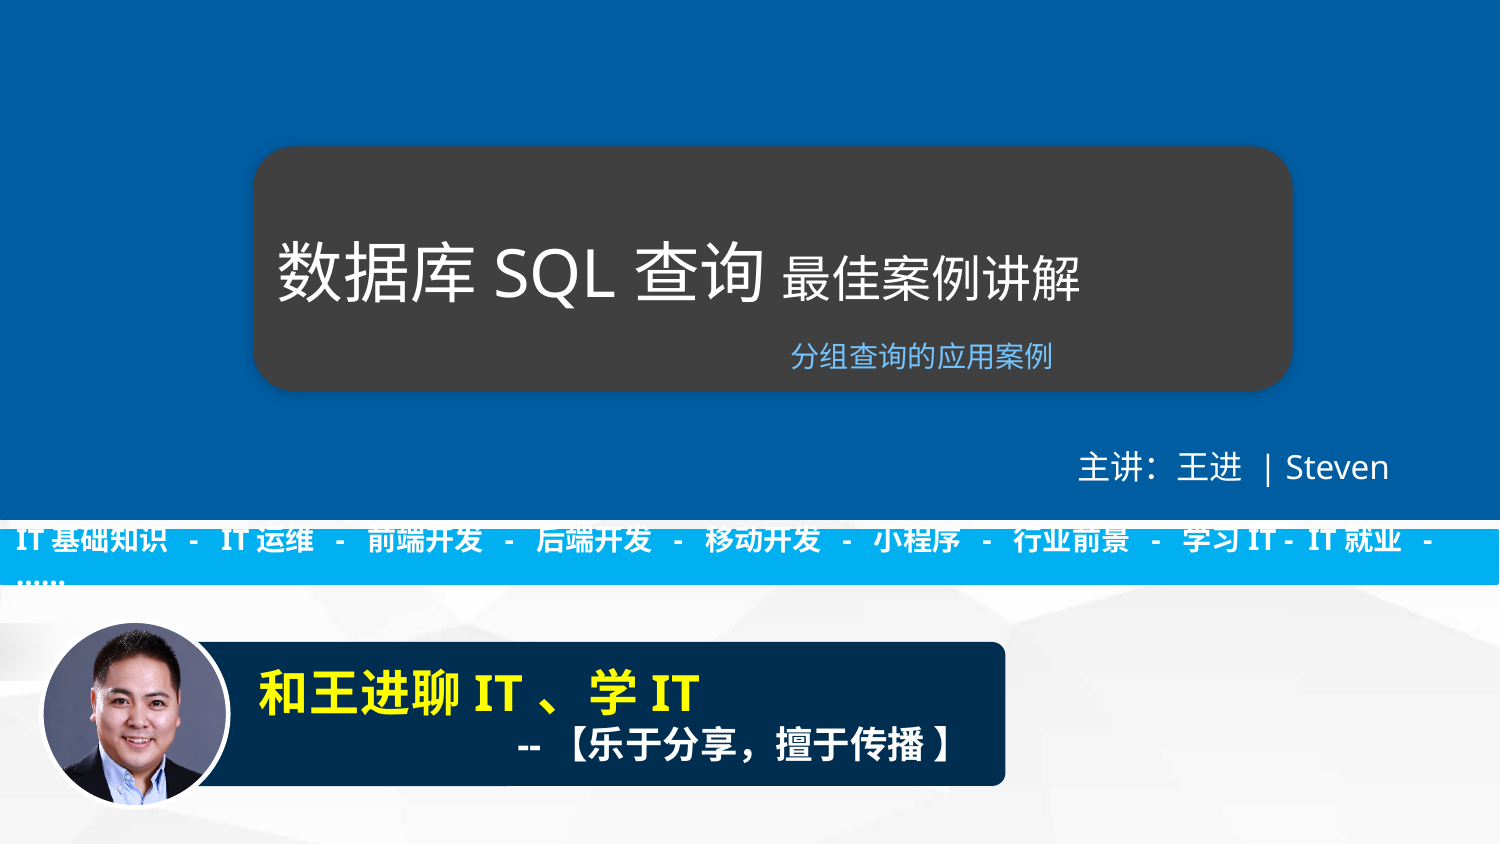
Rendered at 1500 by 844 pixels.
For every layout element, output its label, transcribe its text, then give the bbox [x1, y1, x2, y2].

picture [0, 584, 1500, 844]
text_box 主讲：王进 | Steven [998, 439, 1406, 493]
text_box [0, 0, 1500, 520]
text_box 数据库SQL查询 最佳案例讲解 分组查询的应用案例 [253, 146, 1293, 392]
text_box 和王进聊IT、学IT --【乐于分享，擅于传播 】 [233, 639, 1008, 789]
picture [0, 520, 1500, 530]
text_box IT基础知识 - IT运维 - 前端开发 - 后端开发 - 移动开发 - 小程序 - 行业前景 - 学习IT - IT就业 - …… [0, 529, 1499, 585]
